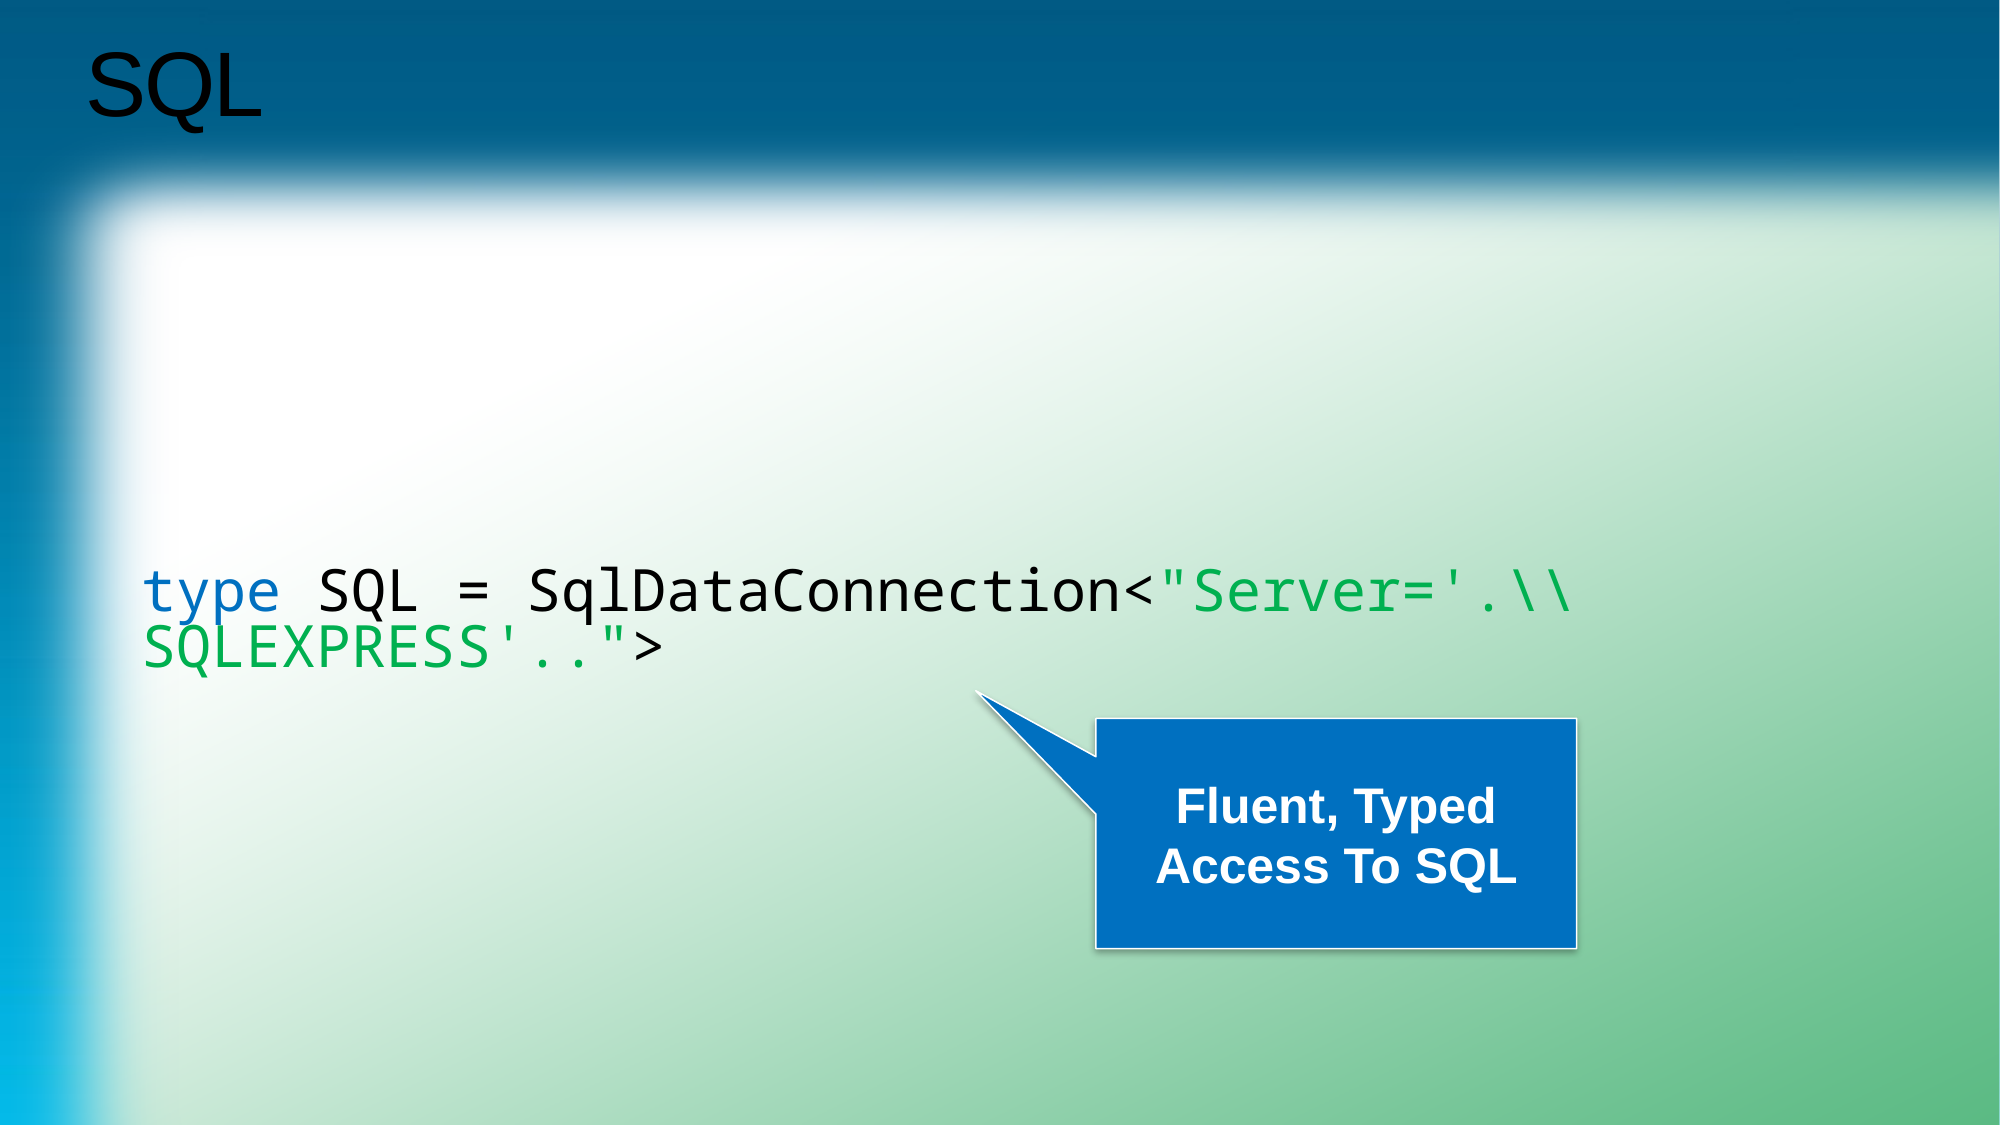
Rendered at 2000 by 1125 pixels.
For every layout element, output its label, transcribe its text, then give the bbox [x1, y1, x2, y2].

title SQL [85, 37, 1914, 138]
text_box Fluent, Typed Access To SQL [975, 690, 1578, 950]
list type SQL = SqlDataConnection<"Server='.\\SQLEXPRESS'.."> [141, 214, 2000, 624]
picture [31, 145, 2000, 1125]
